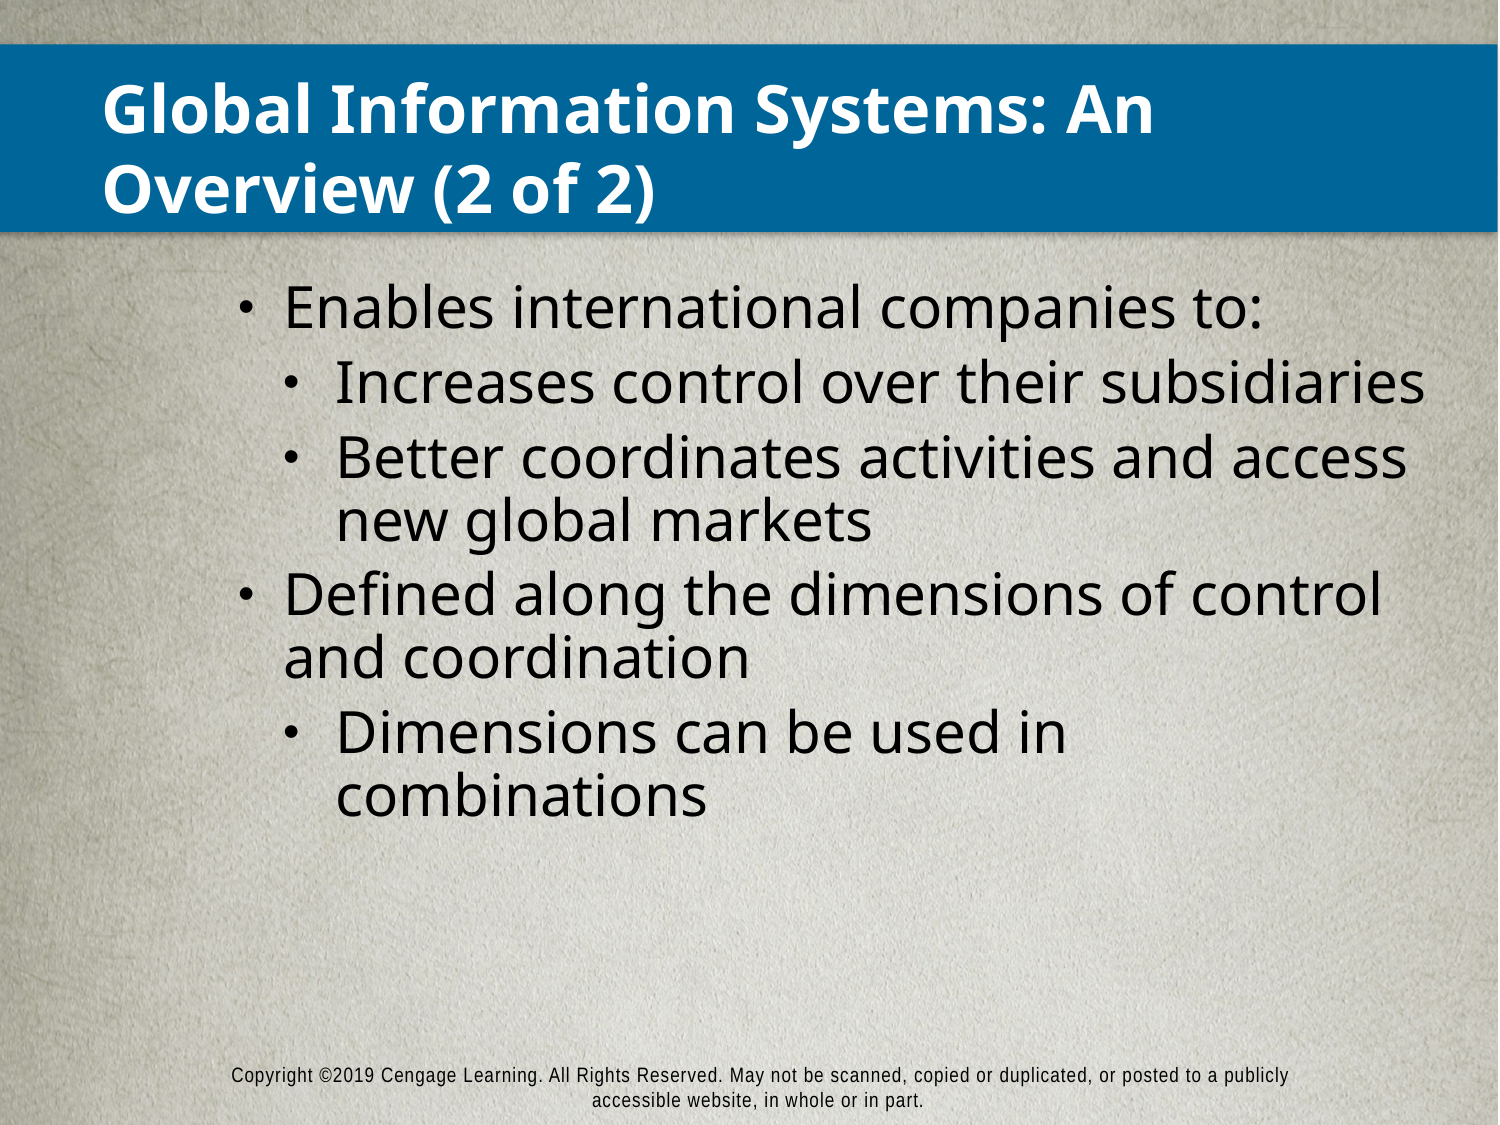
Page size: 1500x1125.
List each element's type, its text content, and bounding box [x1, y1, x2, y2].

picture [0, 233, 1498, 1123]
picture [0, 0, 1498, 44]
list Enables international companies to: Increases control over their subsidiaries Better coordinates activities and access new global markets Defined along the dimensions of control and coordination Dimensions can be used in combinations [163, 271, 1447, 931]
title Global Information Systems: An Overview (2 of 2) [86, 75, 1437, 220]
